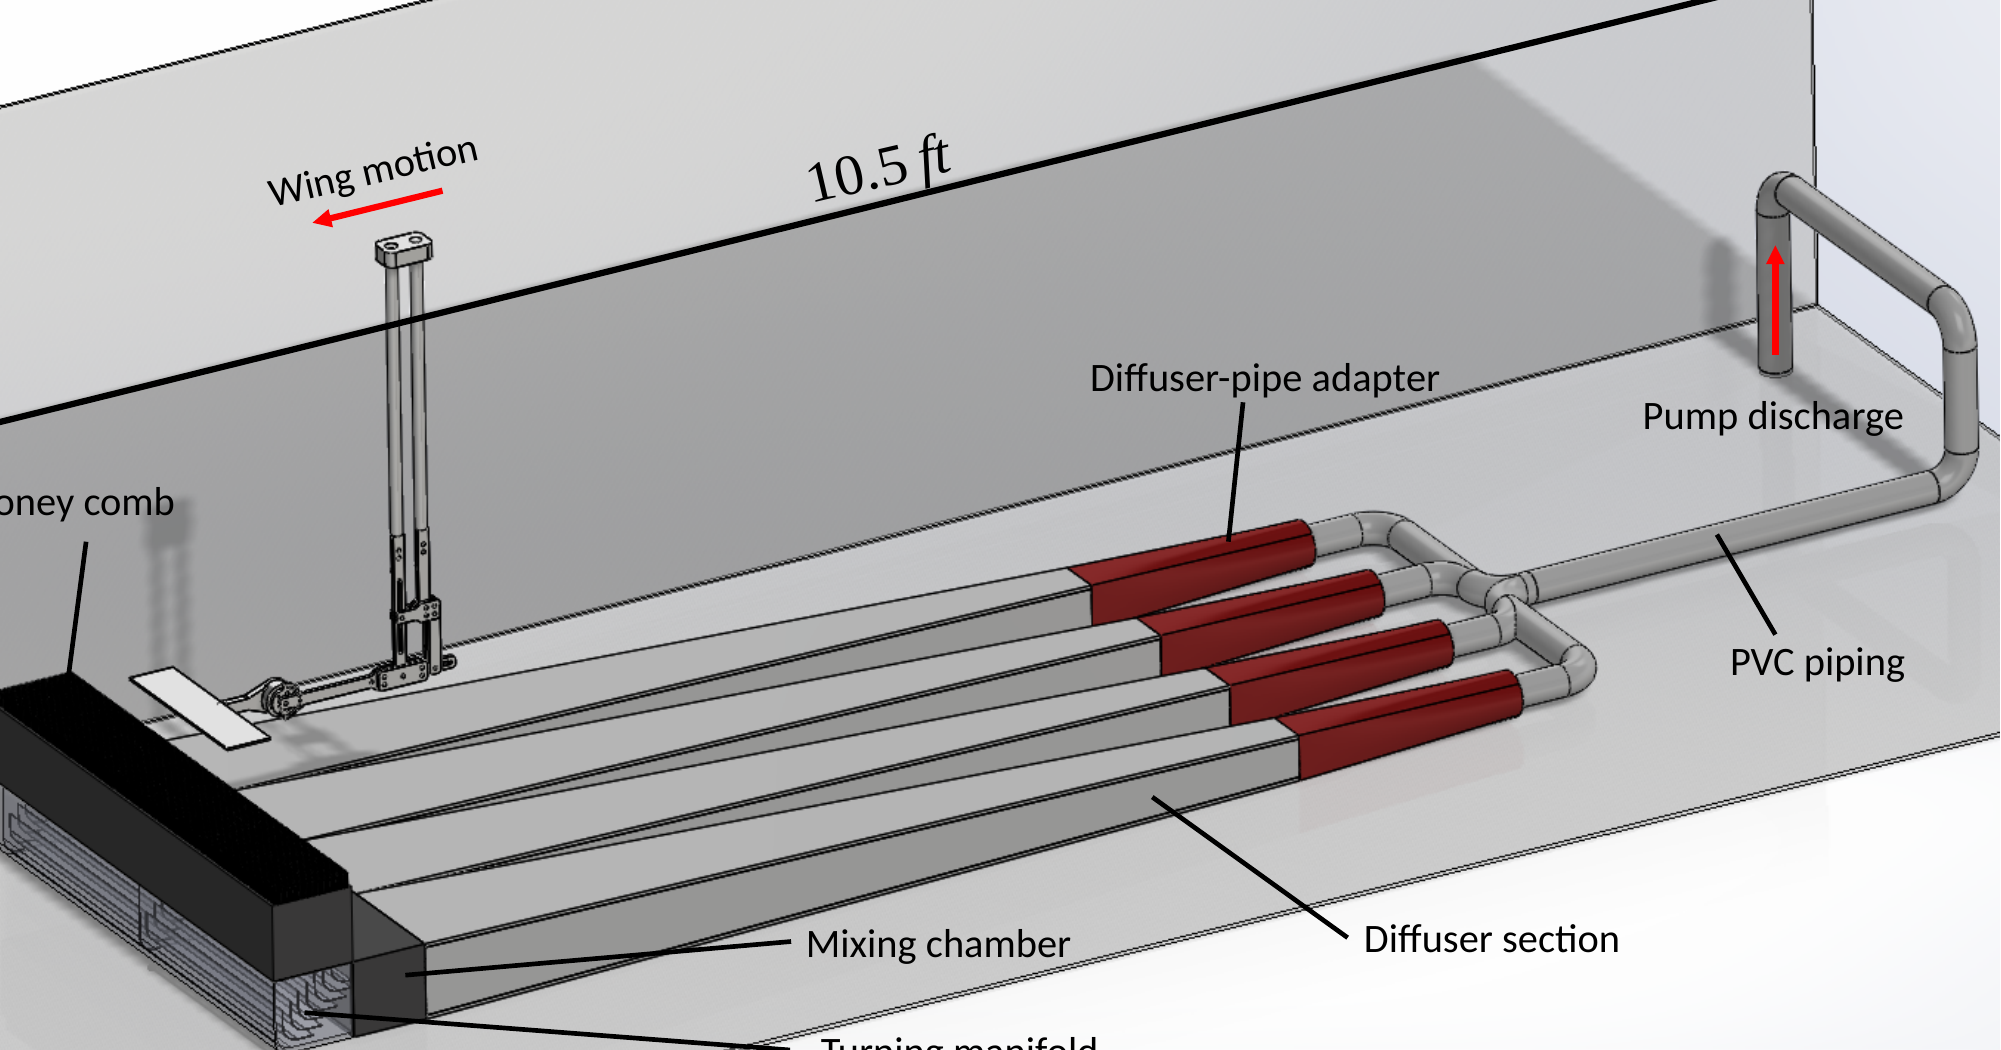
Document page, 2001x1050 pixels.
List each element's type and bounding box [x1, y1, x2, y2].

picture [0, 0, 2000, 1050]
text_box [66, 541, 87, 693]
text_box [0, 0, 1782, 433]
text_box [1228, 433, 1244, 542]
text_box [1152, 797, 1348, 938]
text_box [312, 190, 443, 223]
text_box [304, 1012, 790, 1050]
text_box [1716, 534, 1776, 635]
text_box [405, 941, 791, 976]
